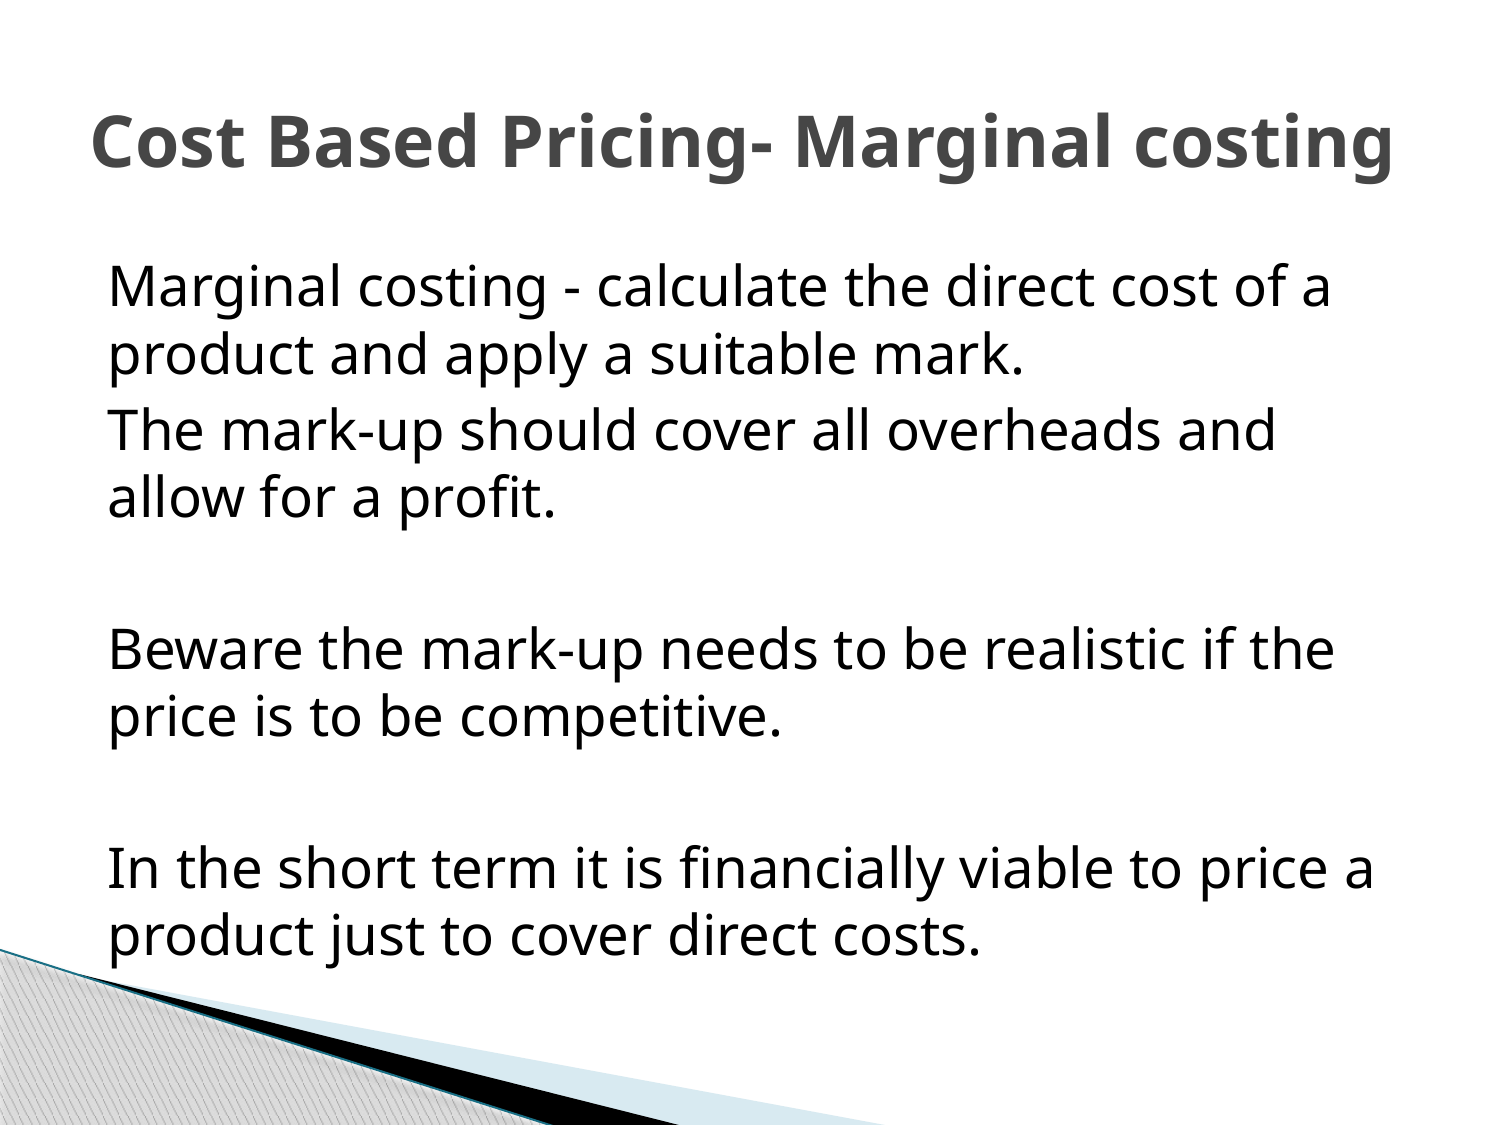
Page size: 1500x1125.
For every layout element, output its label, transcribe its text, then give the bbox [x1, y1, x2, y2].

list Marginal costing - calculate the direct cost of a product and apply a suitable mark. The mark-up should cover all overheads and allow for a profit. Beware the mark-up needs to be realistic if the price is to be competitive. In the short term it is financially viable to price a product just to cover direct costs. [75, 243, 1425, 986]
title Cost Based Pricing- Marginal costing [75, 45, 1425, 233]
